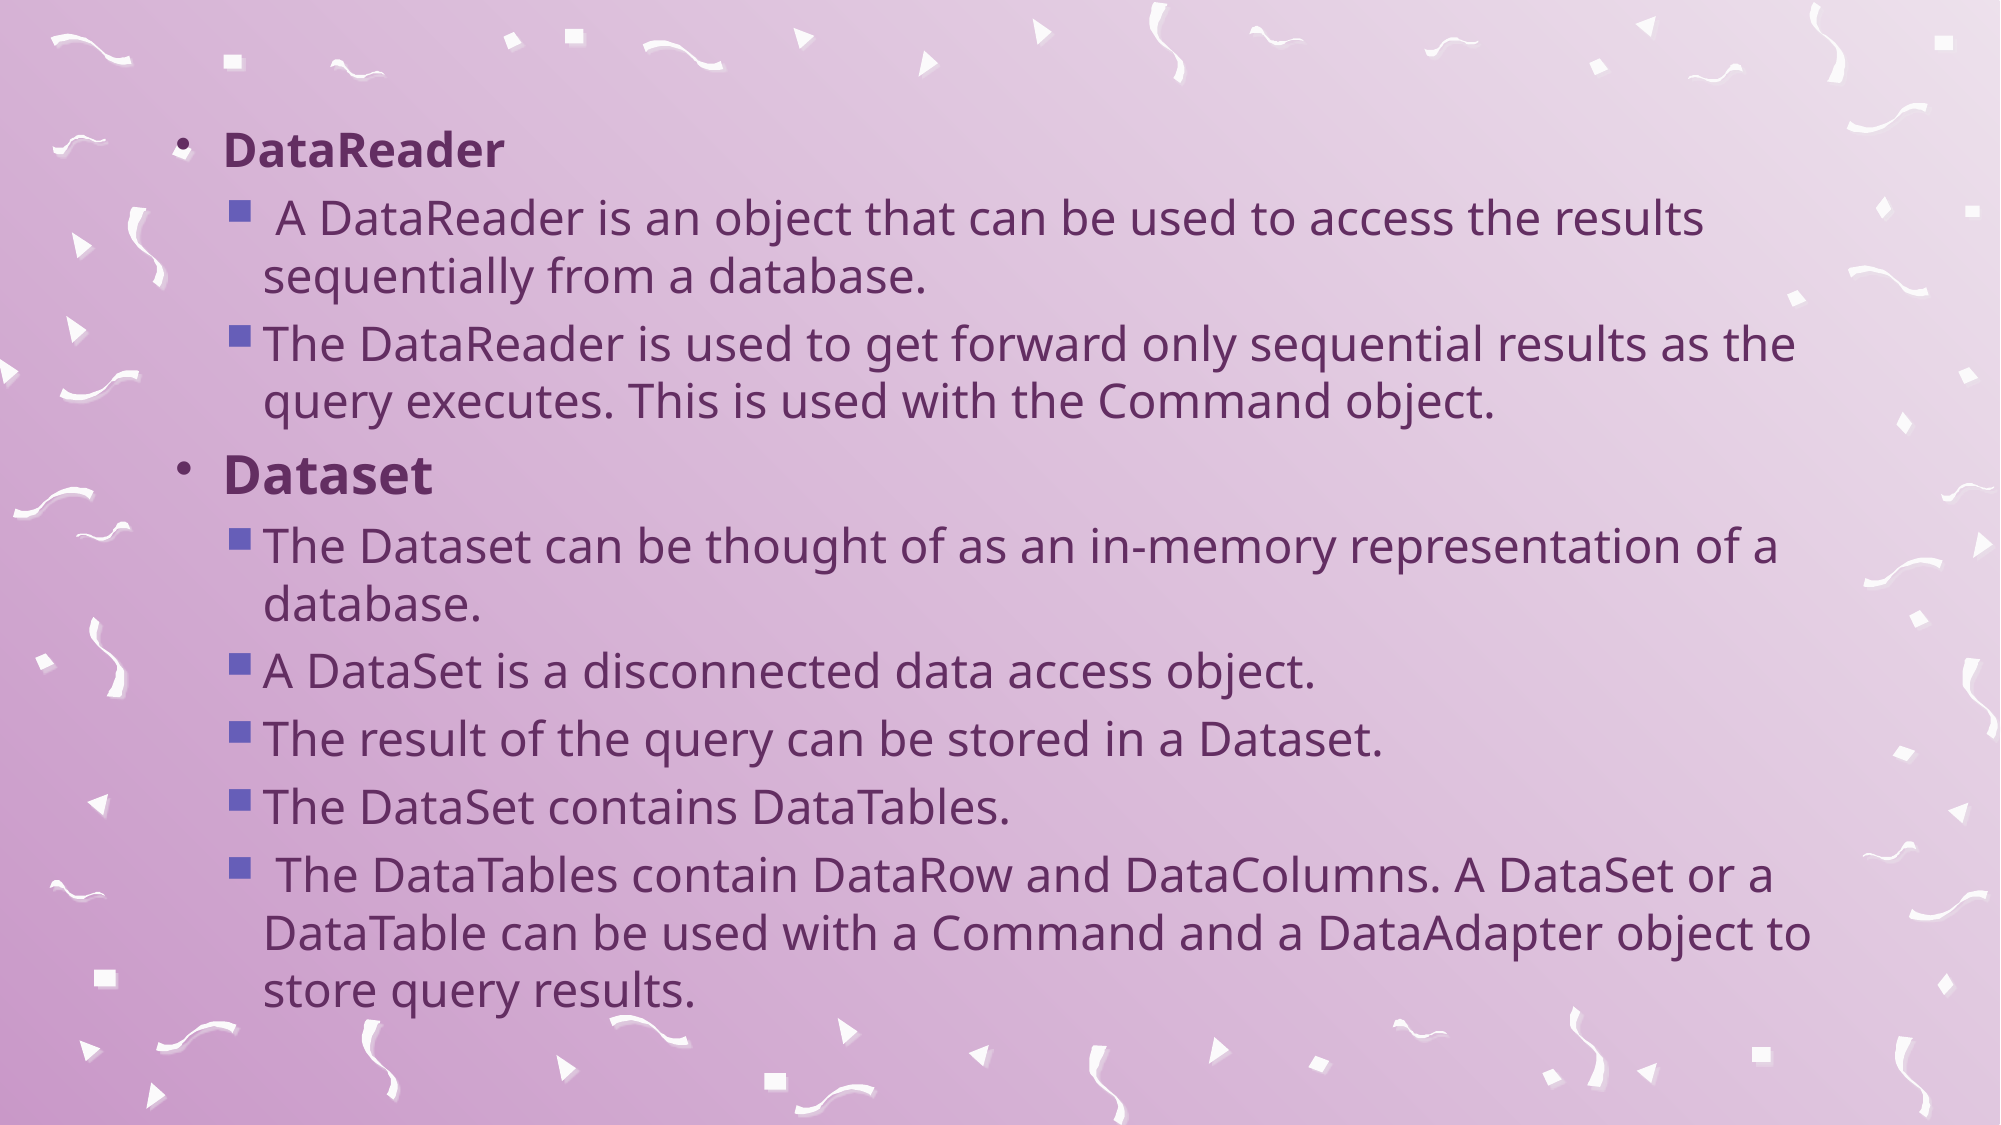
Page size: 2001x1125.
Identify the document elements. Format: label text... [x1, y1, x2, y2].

list DataReader A DataReader is an object that can be used to access the results sequentially from a database. The DataReader is used to get forward only sequential results as the query executes. This is used with the Command object. Dataset The Dataset can be thought of as an in-memory representation of a database. A DataSet is a disconnected data access object. The result of the query can be stored in a Dataset. The DataSet contains DataTables. The DataTables contain DataRow and DataColumns. A DataSet or a DataTable can be used with a Command and a DataAdapter object to store query results. [162, 112, 1888, 861]
